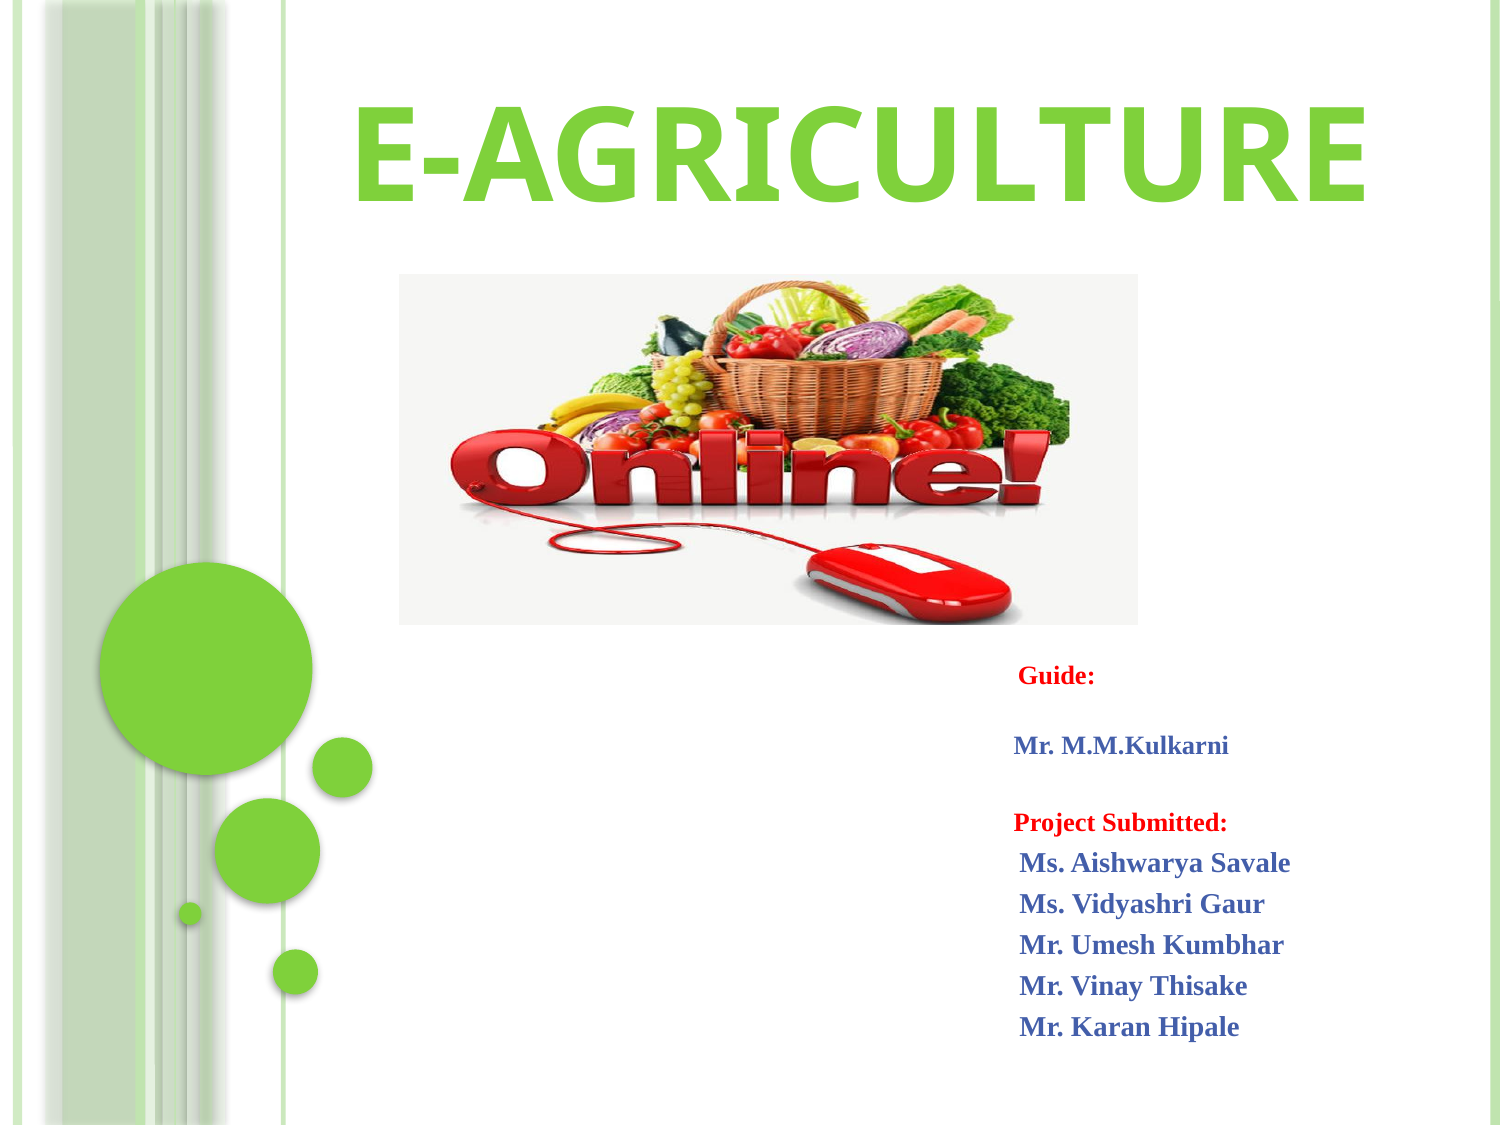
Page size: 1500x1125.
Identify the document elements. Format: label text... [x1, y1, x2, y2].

picture [399, 274, 1138, 626]
title E-AGRICULTURE [112, 50, 1388, 238]
subtitle Guide: Mr. M.M.Kulkarni Project Submitted: Ms. Aishwarya Savale Ms. Vidyashri Gaur Mr. Umesh Kumbhar Mr. Vinay Thisake Mr. Karan Hipale [337, 612, 1475, 1050]
